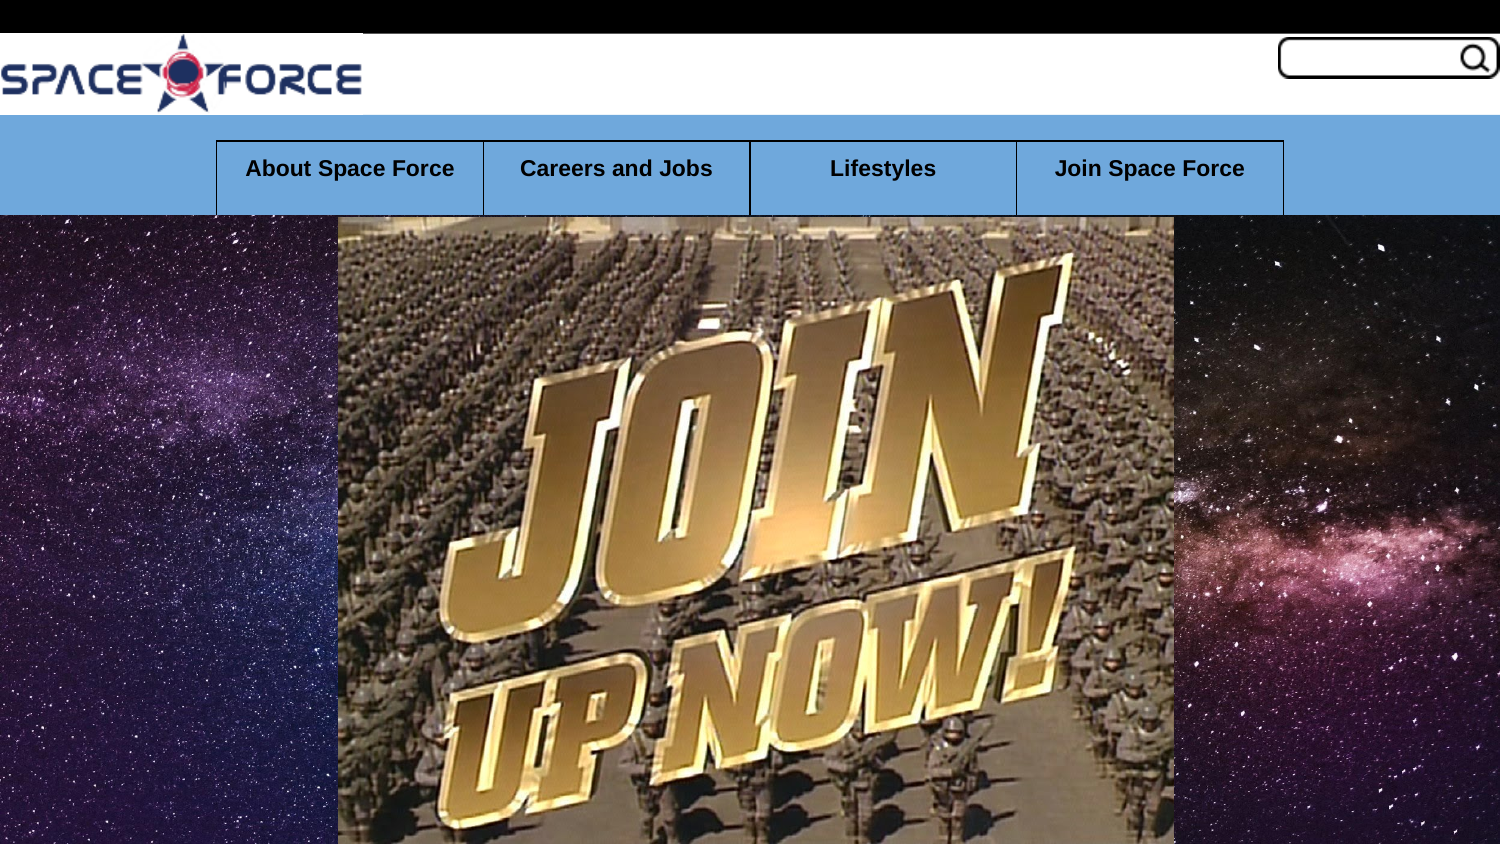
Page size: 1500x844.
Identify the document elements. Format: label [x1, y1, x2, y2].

picture [1278, 37, 1500, 79]
picture [0, 33, 363, 115]
picture [0, 215, 1500, 844]
